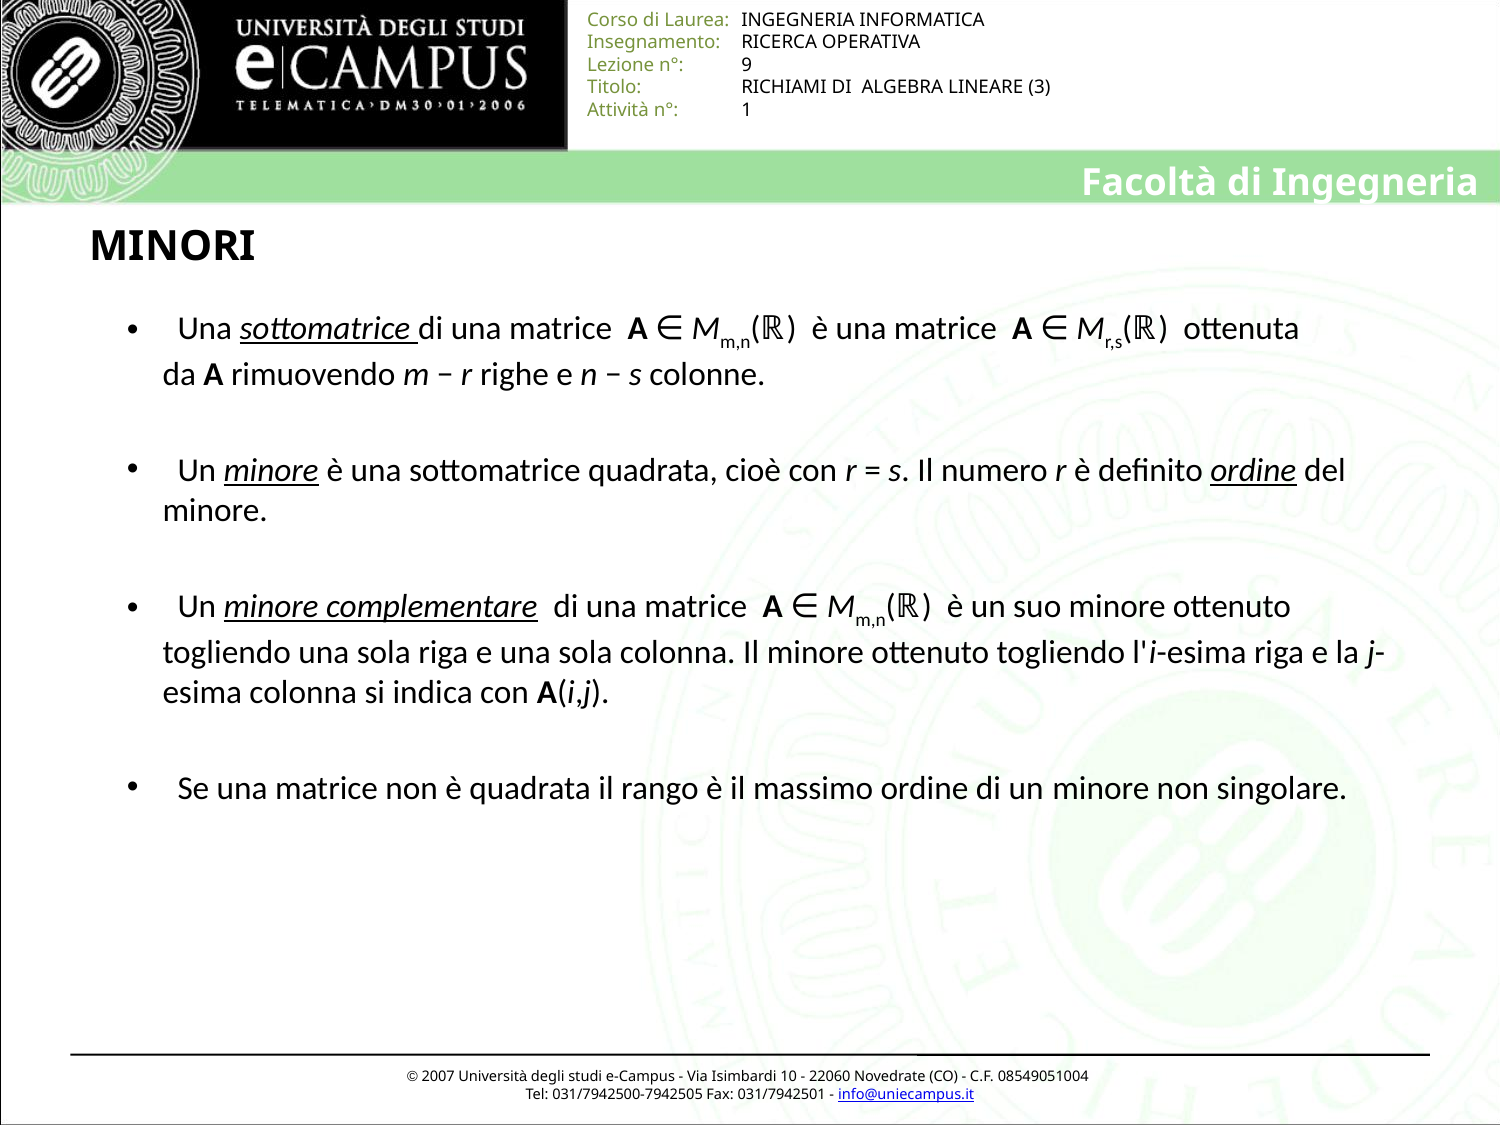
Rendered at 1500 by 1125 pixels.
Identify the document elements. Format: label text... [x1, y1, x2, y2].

title MINORI [74, 210, 1430, 282]
text_box Una sottomatrice di una matrice A ∈ Mm,n(ℝ) è una matrice A ∈ Mr,s(ℝ) ottenuta da A rimuovendo m − r righe e n − s colonne. Un minore è una sottomatrice quadrata, cioè con r = s. Il numero r è definito ordine del minore. Un minore complementare di una matrice A ∈ Mm,n(ℝ) è un suo minore ottenuto togliendo una sola riga e una sola colonna. Il minore ottenuto togliendo l'i-esima riga e la j-esima colonna si indica con A(i,j). Se una matrice non è quadrata il rango è il massimo ordine di un minore non singolare. [76, 299, 1427, 1012]
picture [0, 0, 1500, 1125]
